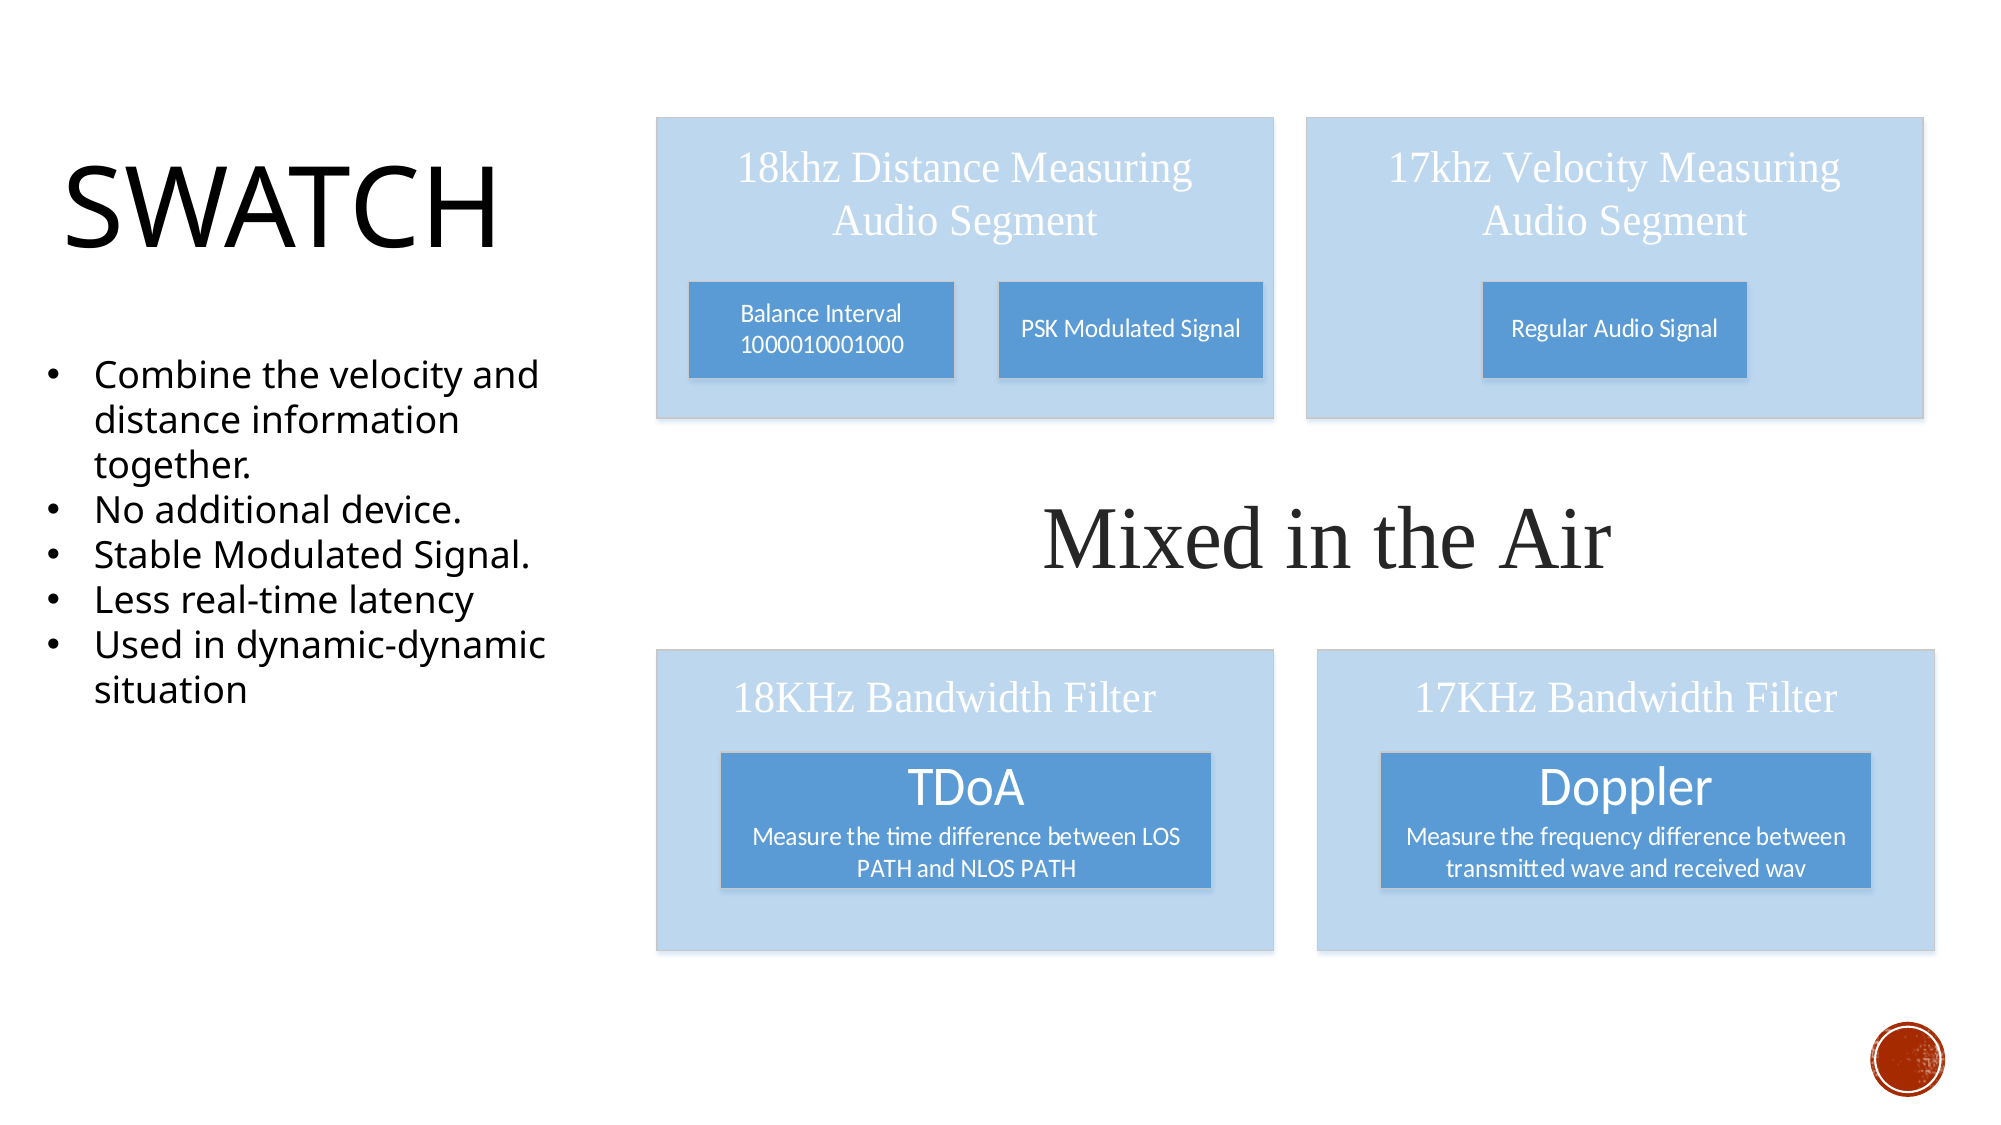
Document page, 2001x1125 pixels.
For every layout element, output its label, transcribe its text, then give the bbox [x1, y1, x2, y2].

text_box Combine the velocity and distance information together. No additional device. Stable Modulated Signal. Less real-time latency Used in dynamic-dynamic situation [32, 343, 600, 719]
title SWatch [47, 79, 584, 343]
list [653, 117, 1938, 956]
